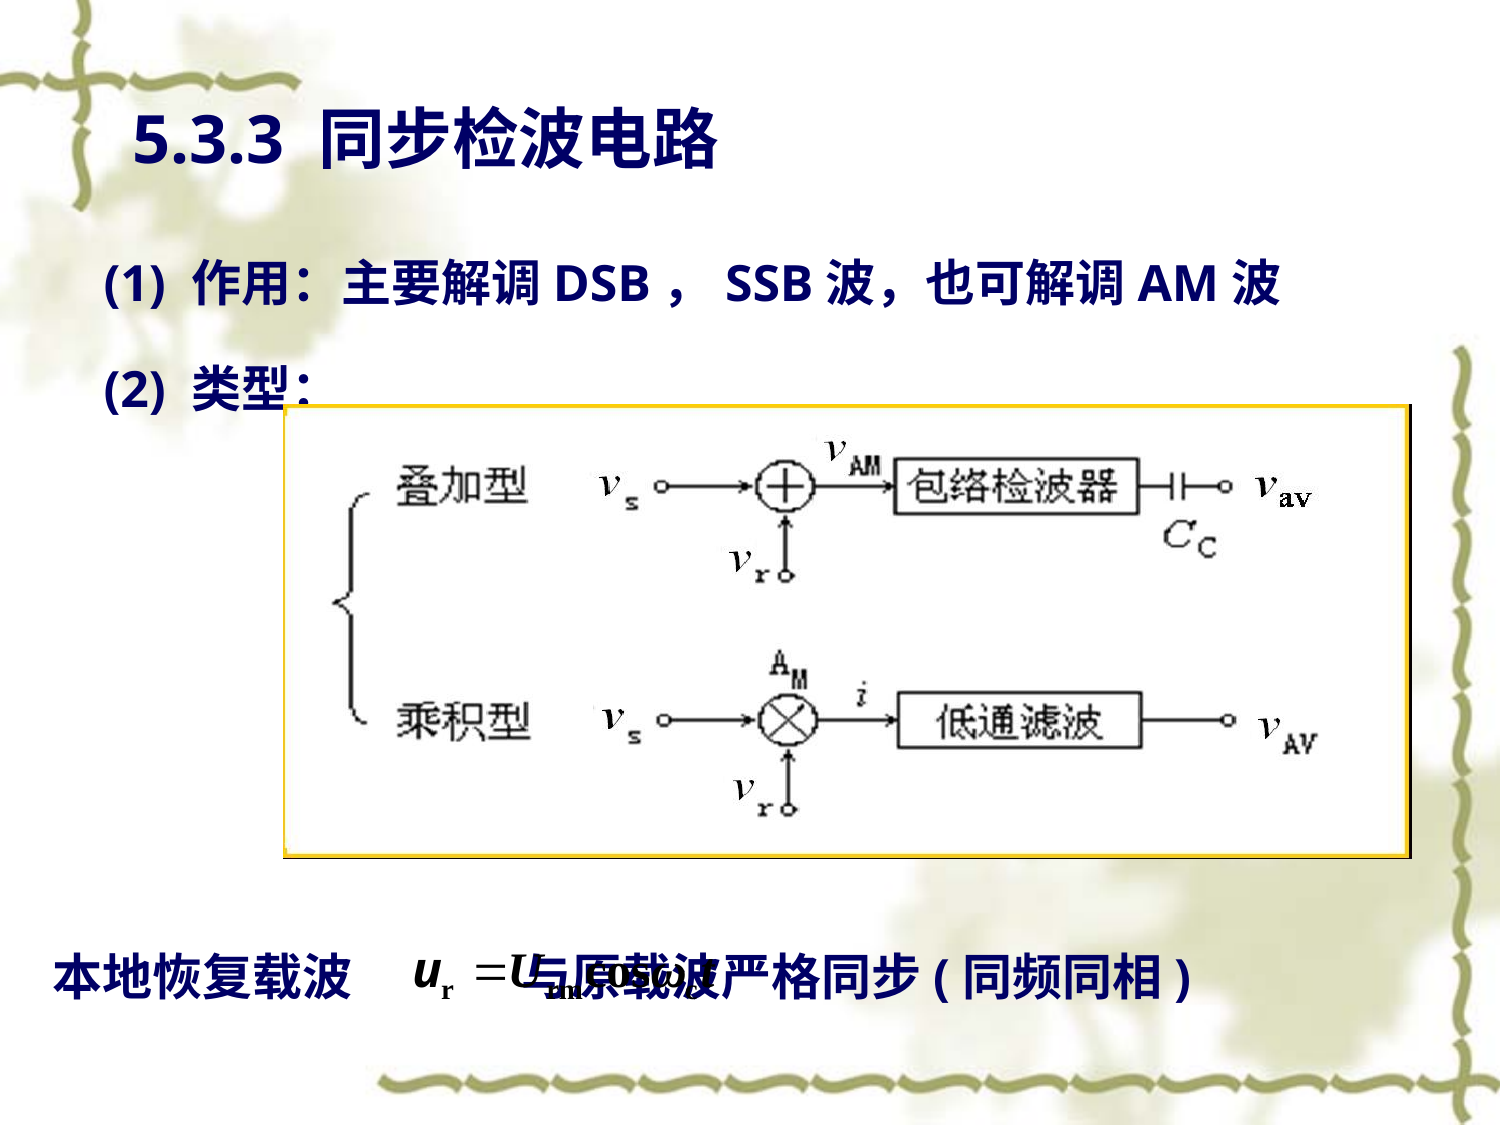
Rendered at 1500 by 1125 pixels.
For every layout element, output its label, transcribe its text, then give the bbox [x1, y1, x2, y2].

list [283, 403, 1412, 859]
picture [0, 0, 1500, 1125]
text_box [37, 937, 1500, 1013]
title 5.3.3 同步检波电路 [100, 42, 1376, 231]
list (1) 作用：主要解调DSB，SSB波，也可解调AM波 (2) 类型： [88, 207, 1329, 681]
